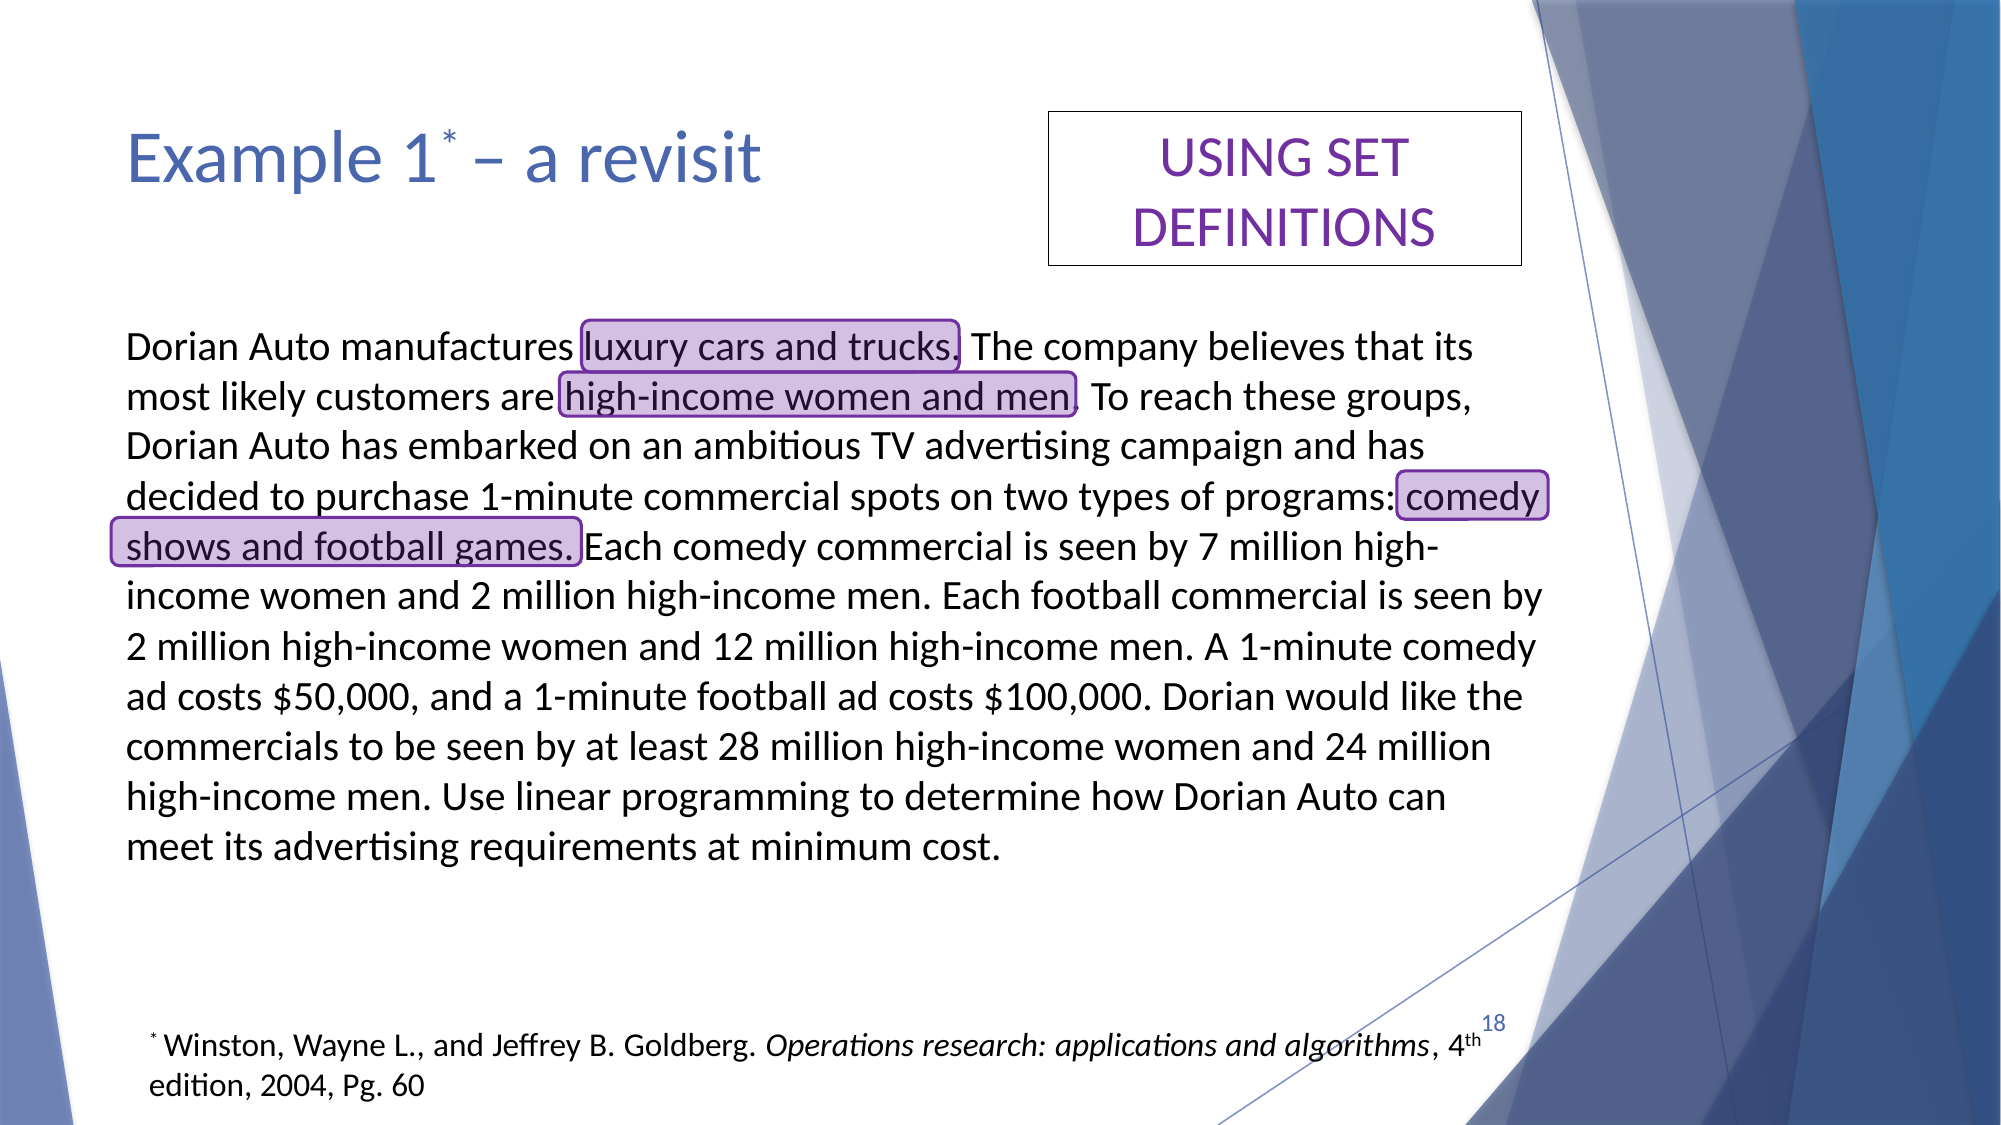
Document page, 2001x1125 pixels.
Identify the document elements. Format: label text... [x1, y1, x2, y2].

text_box Dorian Auto manufactures luxury cars and trucks. The company believes that its most likely customers are high-income women and men. To reach these groups, Dorian Auto has embarked on an ambitious TV advertising campaign and has decided to purchase 1-minute commercial spots on two types of programs: comedy shows and football games. Each comedy commercial is seen by 7 million high-income women and 2 million high-income men. Each football commercial is seen by 2 million high-income women and 12 million high-income men. A 1-minute comedy ad costs $50,000, and a 1-minute football ad costs $100,000. Dorian would like the commercials to be seen by at least 28 million high-income women and 24 million high-income men. Use linear programming to determine how Dorian Auto can meet its advertising requirements at minimum cost. [111, 310, 1560, 876]
text_box [1395, 469, 1550, 521]
text_box [557, 370, 1078, 418]
slide_number 18 [1409, 991, 1522, 1051]
footer * Winston, Wayne L., and Jeffrey B. Goldberg. Operations research: applications and algorithms, 4th edition, 2004, Pg. 60 [133, 1028, 1497, 1099]
text_box [579, 318, 961, 374]
title Example 1* – a revisit [111, 99, 1522, 310]
text_box [109, 515, 584, 568]
text_box USING SET DEFINITIONS [1048, 111, 1522, 266]
